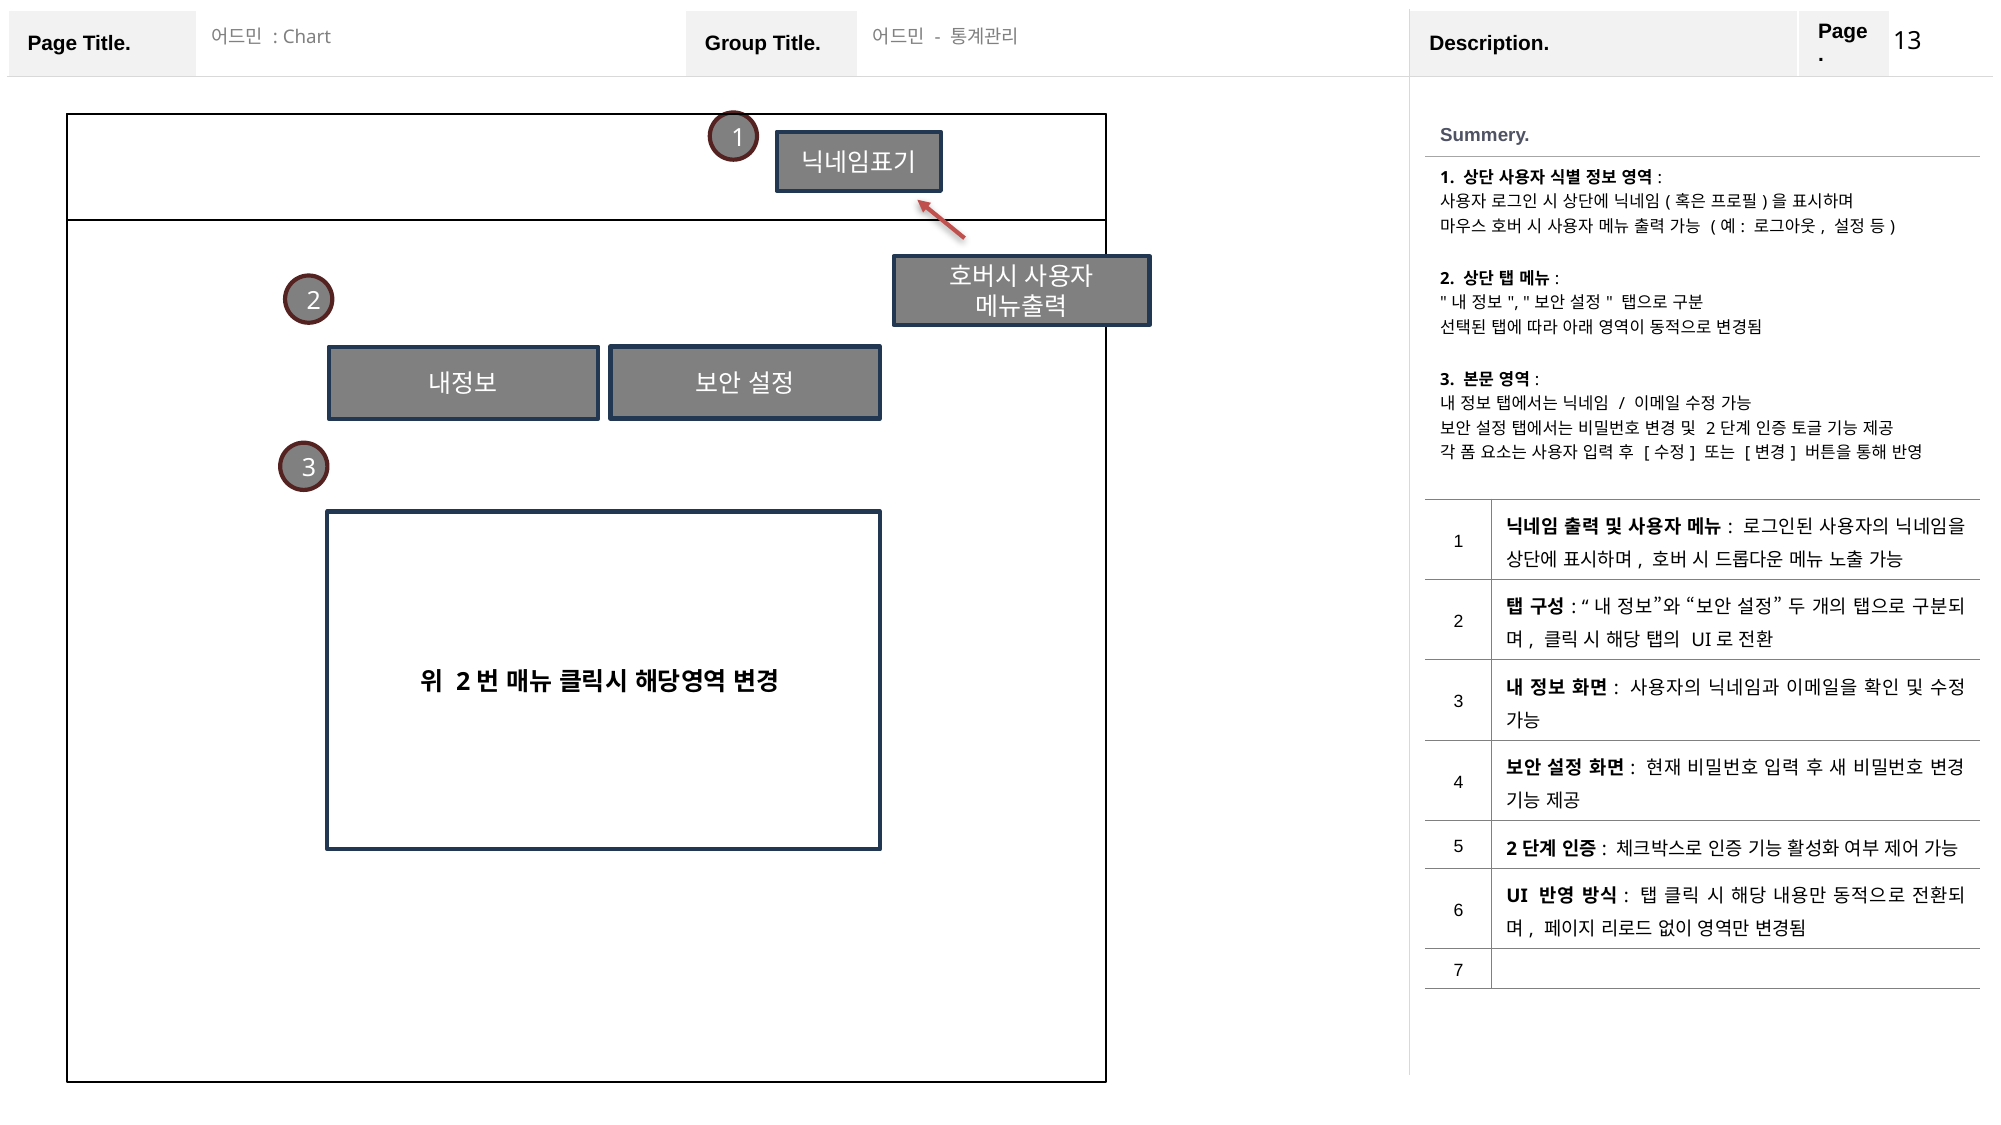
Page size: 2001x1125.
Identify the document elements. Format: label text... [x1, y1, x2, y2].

table_cell [1492, 949, 1980, 988]
text_box 위 2번 매뉴 클릭시 해당영역 변경 [325, 509, 882, 851]
table_cell 1 [1425, 500, 1491, 579]
table_cell 닉네임 출력 및 사용자 메뉴: 로그인된 사용자의 닉네임을 상단에 표시하며, 호버 시 드롭다운 메뉴 노출 가능 [1492, 500, 1980, 579]
text_box [65, 222, 1108, 1084]
table_cell 6 [1425, 869, 1491, 948]
table_header Summery. [1425, 114, 1980, 156]
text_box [916, 199, 965, 239]
table_cell 5 [1425, 821, 1491, 868]
table_cell 2단계 인증: 체크박스로 인증 기능 활성화 여부 제어 가능 [1492, 821, 1980, 868]
table_cell 내 정보 화면: 사용자의 닉네임과 이메일을 확인 및 수정 가능 [1492, 660, 1980, 740]
table_cell 1. 상단 사용자 식별 정보 영역: 사용자 로그인 시 상단에 닉네임(혹은 프로필)을 표시하며 마우스 호버 시 사용자 메뉴 출력 가능 (예: 로그아웃, 설정 등) 2. 상단 탭 메뉴: "내 정보", "보안 설정" 탭으로 구분 선택된 탭에 따라 아래 영역이 동적으로 변경됨 3. 본문 영역: 내 정보 탭에서는 닉네임 / 이메일 수정 가능 보안 설정 탭에서는 비밀번호 변경 및 2단계 인증 토글 기능 제공 각 폼 요소는 사용자 입력 후 [수정] 또는 [변경] 버튼을 통해 반영 [1425, 157, 1980, 499]
text_box 호버시 사용자 메뉴출력 [892, 254, 1152, 327]
table_cell 3 [1425, 660, 1491, 740]
list 어드민 : Chart [196, 18, 684, 55]
table_cell 보안 설정 화면: 현재 비밀번호 입력 후 새 비밀번호 변경 기능 제공 [1492, 741, 1980, 820]
table_cell 2 [1425, 580, 1491, 659]
text_box 보안 설정 [608, 344, 882, 421]
list 어드민 - 통계관리 [858, 18, 1405, 55]
text_box 3 [278, 440, 330, 493]
table_cell UI 반영 방식: 탭 클릭 시 해당 내용만 동적으로 전환되며, 페이지 리로드 없이 영역만 변경됨 [1492, 869, 1980, 948]
table_cell 탭 구성: “내 정보”와 “보안 설정” 두 개의 탭으로 구분되며, 클릭 시 해당 탭의 UI로 전환 [1492, 580, 1980, 659]
text_box [65, 111, 1108, 222]
table_cell 4 [1425, 741, 1491, 820]
text_box 13 [1878, 17, 2000, 67]
table_cell 7 [1425, 949, 1491, 988]
